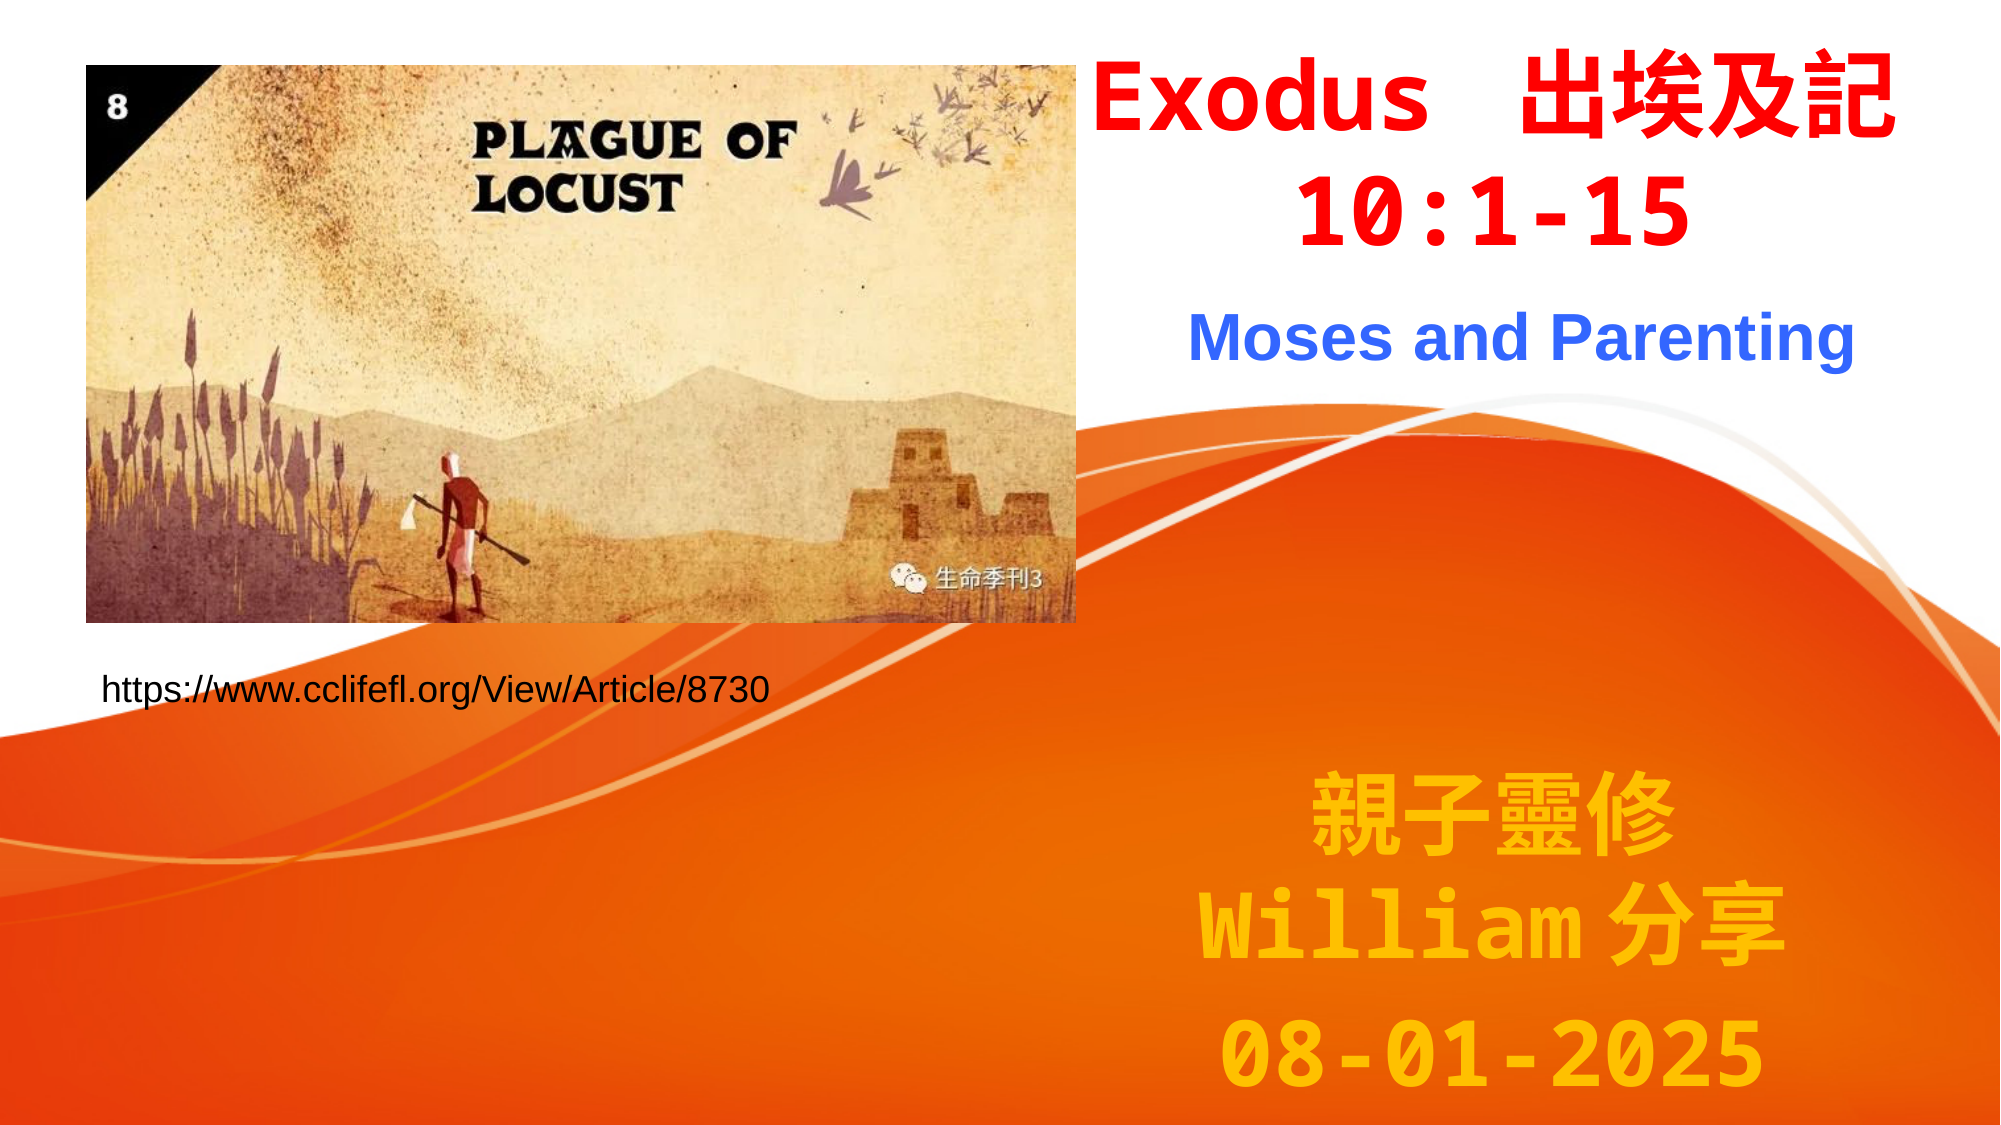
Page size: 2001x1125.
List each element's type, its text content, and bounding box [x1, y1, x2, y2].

subtitle 親子靈修 William分享 08-01-2025 [1150, 749, 1837, 1115]
text_box https://www.cclifefl.org/View/Article/8730 [22, 657, 849, 719]
picture [0, 42, 2000, 1125]
title Exodus 出埃及記 10:1-15 Moses and Parenting [1076, 65, 1947, 464]
